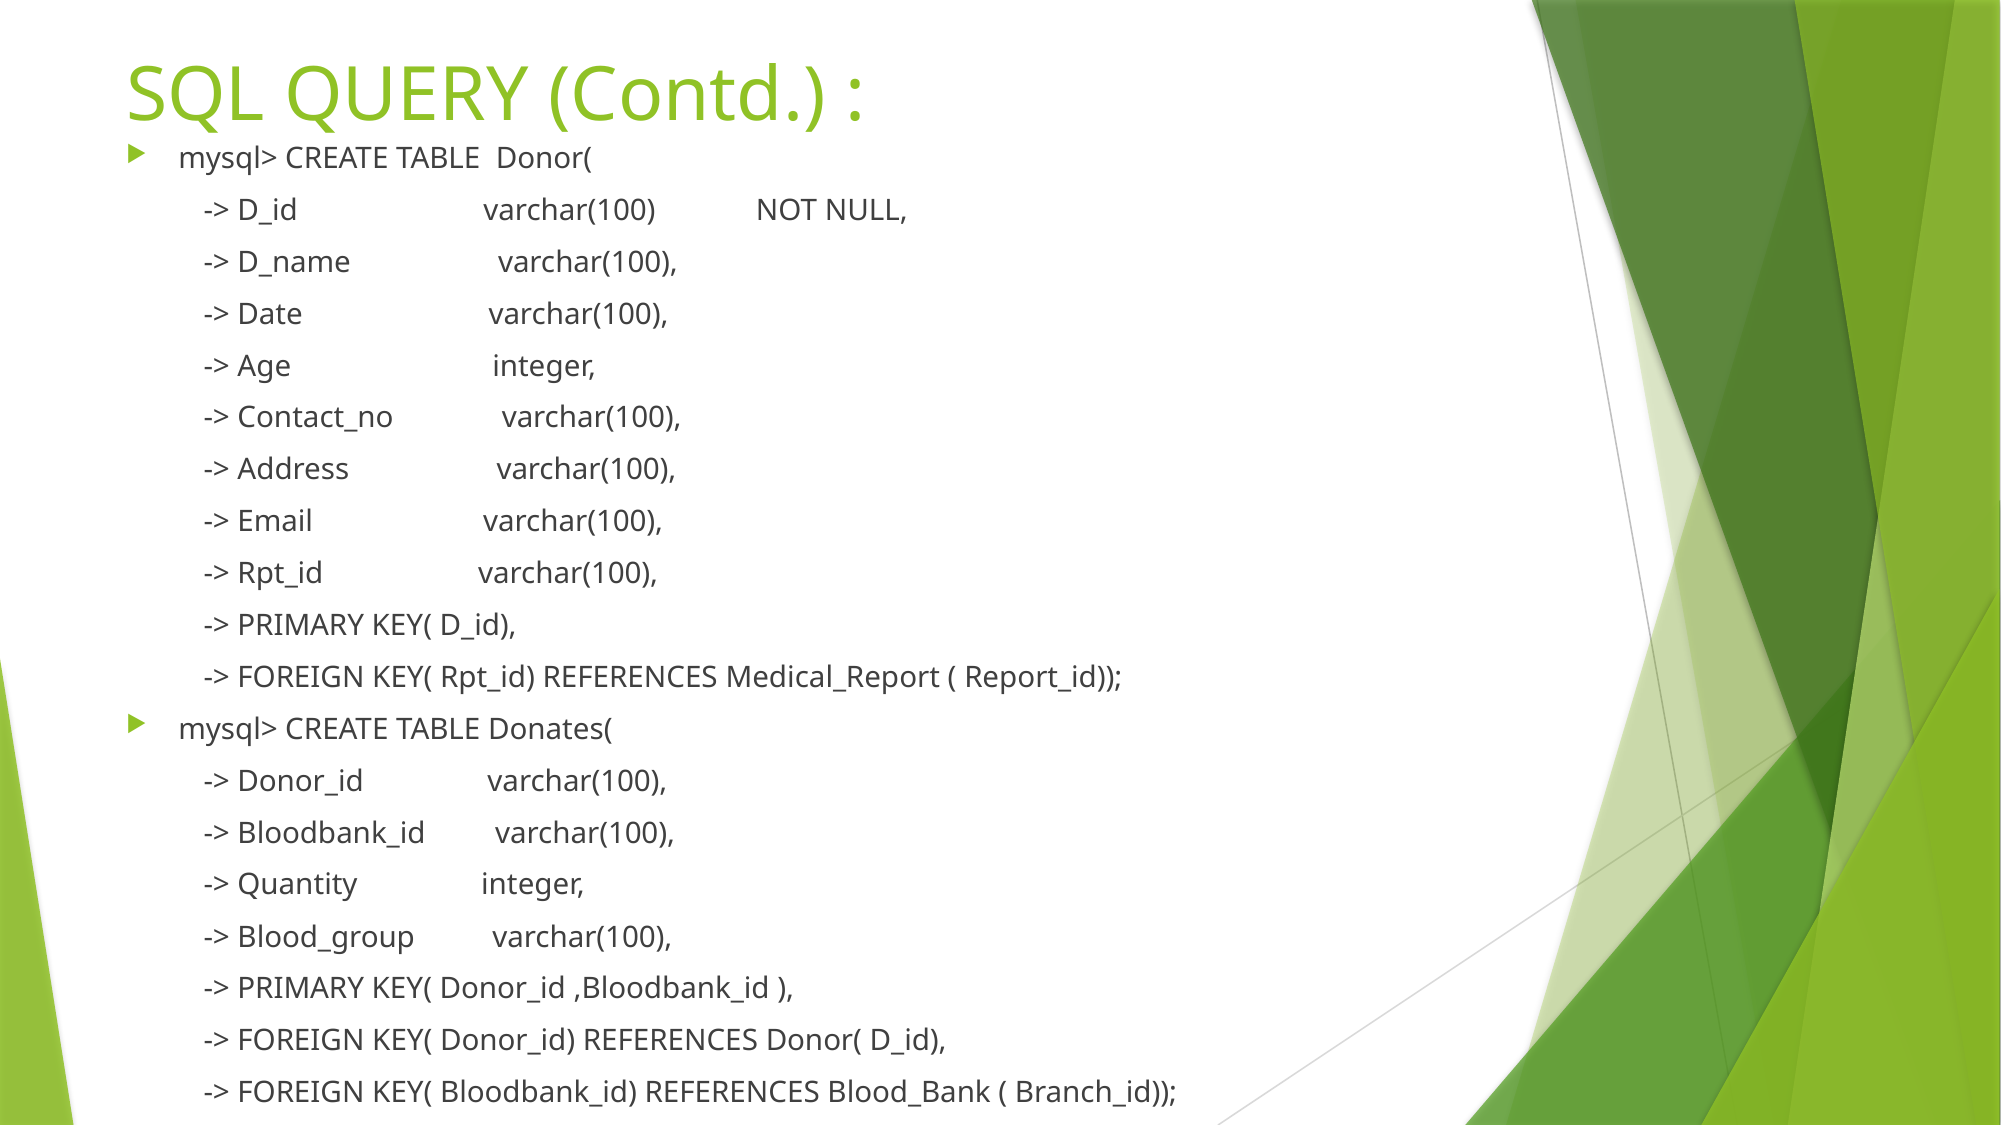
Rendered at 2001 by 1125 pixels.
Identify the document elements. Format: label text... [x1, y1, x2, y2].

list mysql> CREATE TABLE Donor( -> D_id varchar(100) NOT NULL, -> D_name varchar(100), -> Date varchar(100), -> Age integer, -> Contact_no varchar(100), -> Address varchar(100), -> Email varchar(100), -> Rpt_id varchar(100), -> PRIMARY KEY( D_id), -> FOREIGN KEY( Rpt_id) REFERENCES Medical_Report ( Report_id)); mysql> CREATE TABLE Donates( -> Donor_id varchar(100), -> Bloodbank_id varchar(100), -> Quantity integer, -> Blood_group varchar(100), -> PRIMARY KEY( Donor_id ,Bloodbank_id ), -> FOREIGN KEY( Donor_id) REFERENCES Donor( D_id), -> FOREIGN KEY( Bloodbank_id) REFERENCES Blood_Bank ( Branch_id)); [111, 131, 1522, 1125]
title SQL QUERY (Contd.) : [111, 37, 1522, 131]
